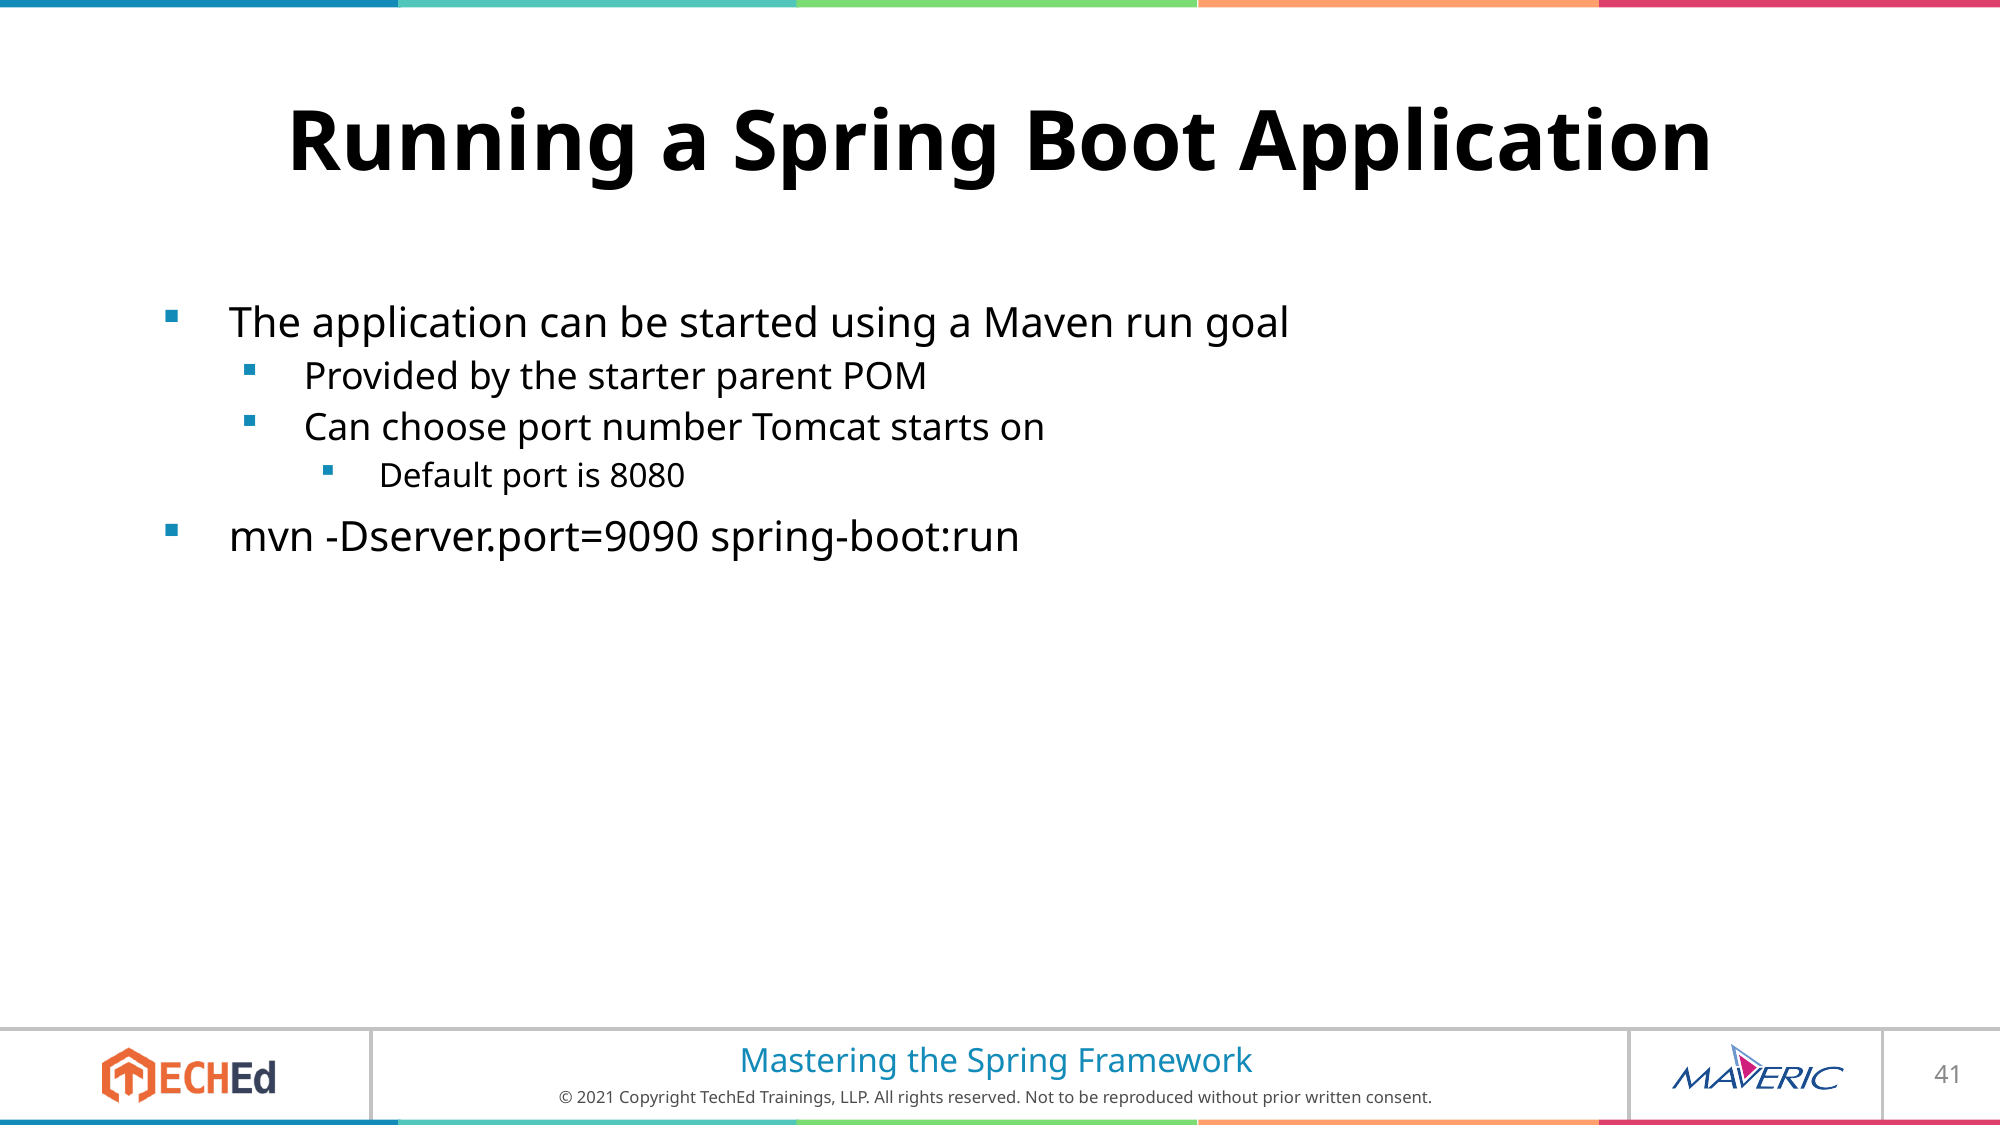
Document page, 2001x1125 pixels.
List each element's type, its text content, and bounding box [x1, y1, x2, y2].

title Running a Spring Boot Application [138, 68, 1864, 219]
picture [102, 1047, 276, 1110]
picture [1662, 1018, 1852, 1119]
list The application can be started using a Maven run goal Provided by the starter parent POM Can choose port number Tomcat starts on Default port is 8080 mvn -Dserver.port=9090 spring-boot:run [138, 294, 1864, 965]
